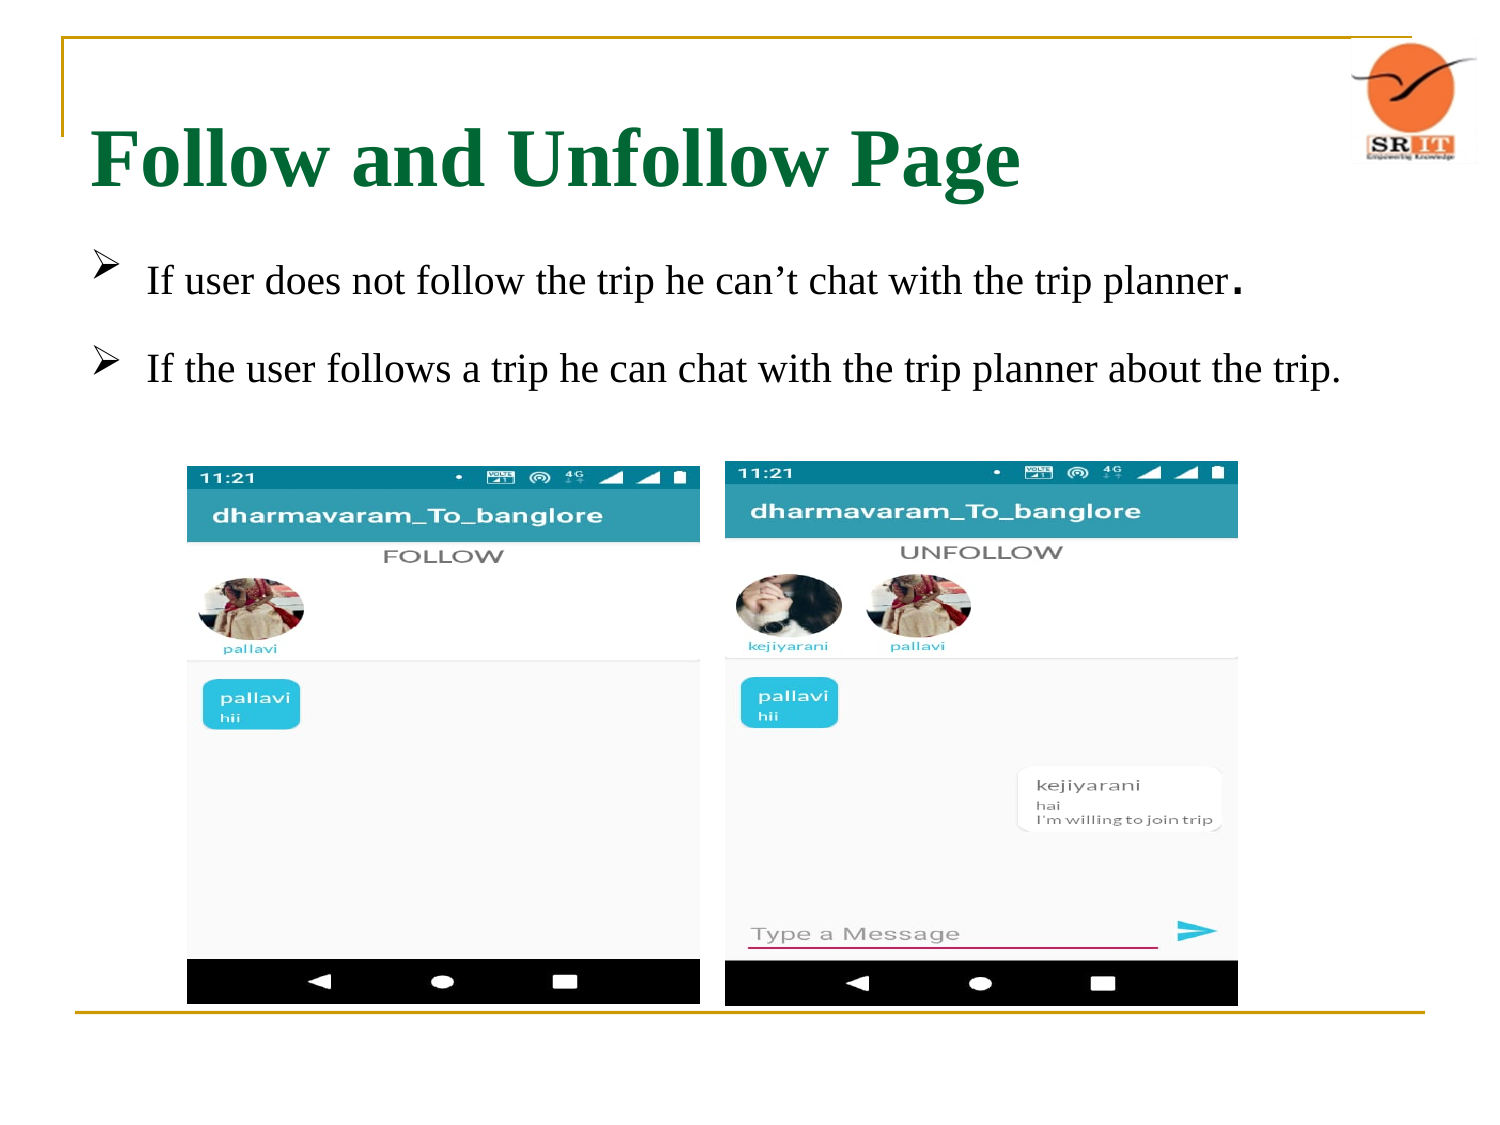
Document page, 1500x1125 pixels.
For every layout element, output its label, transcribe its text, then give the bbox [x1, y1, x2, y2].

picture [1350, 37, 1478, 165]
title Follow and Unfollow Page [74, 45, 1426, 187]
picture [187, 466, 701, 1005]
list If user does not follow the trip he can’t chat with the trip planner. If the user follows a trip he can chat with the trip planner about the trip. [74, 187, 1426, 1006]
picture [724, 461, 1238, 1006]
